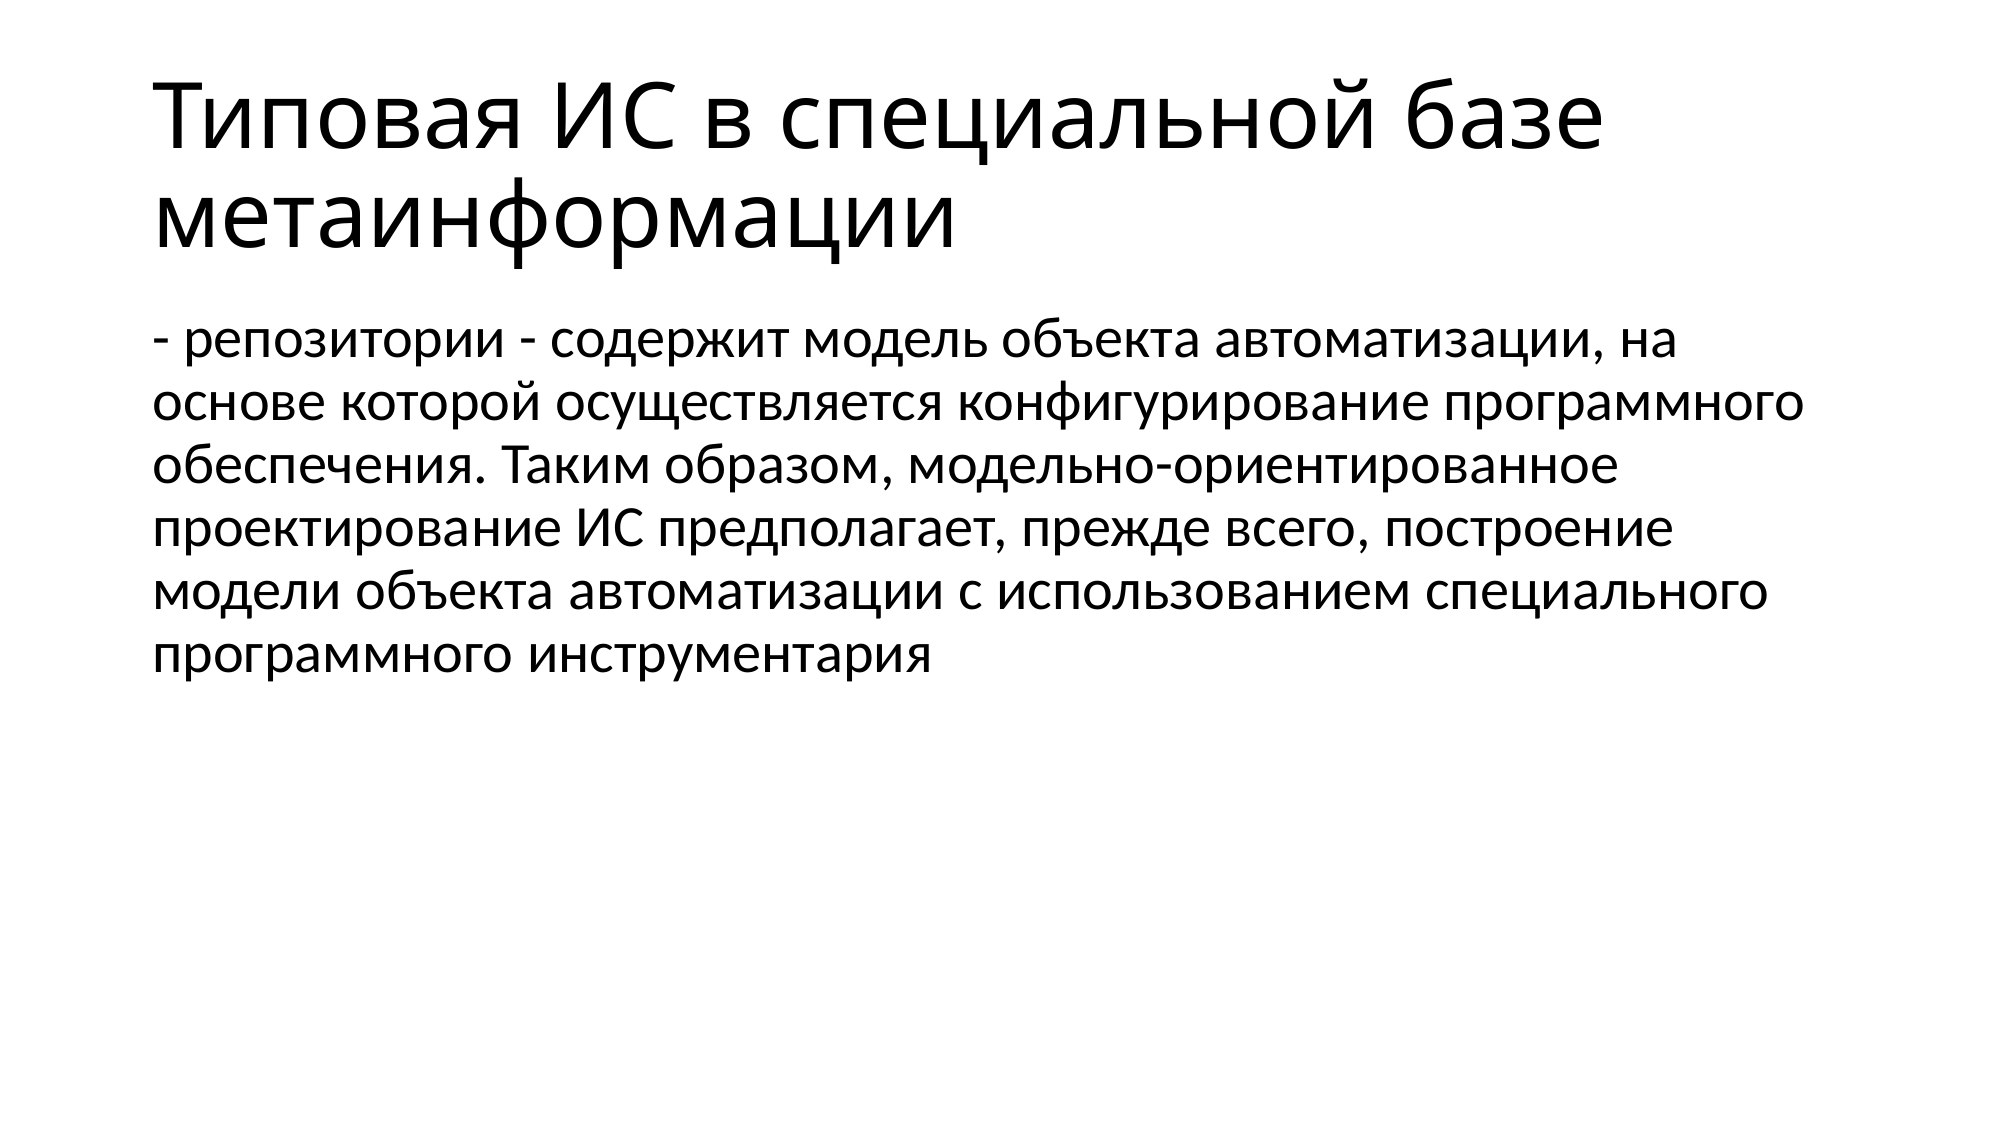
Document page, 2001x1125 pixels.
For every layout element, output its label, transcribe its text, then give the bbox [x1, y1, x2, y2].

title Типовая ИС в специальной базе метаинформации [137, 59, 1863, 278]
list - репозитории - содержит модель объекта автоматизации, на основе которой осуществляется конфигурирование программного обеспечения. Таким образом, модельно-ориентированное проектирование ИС предполагает, прежде всего, построение модели объекта автоматизации с использованием специального программного инструментария [137, 299, 1863, 1014]
